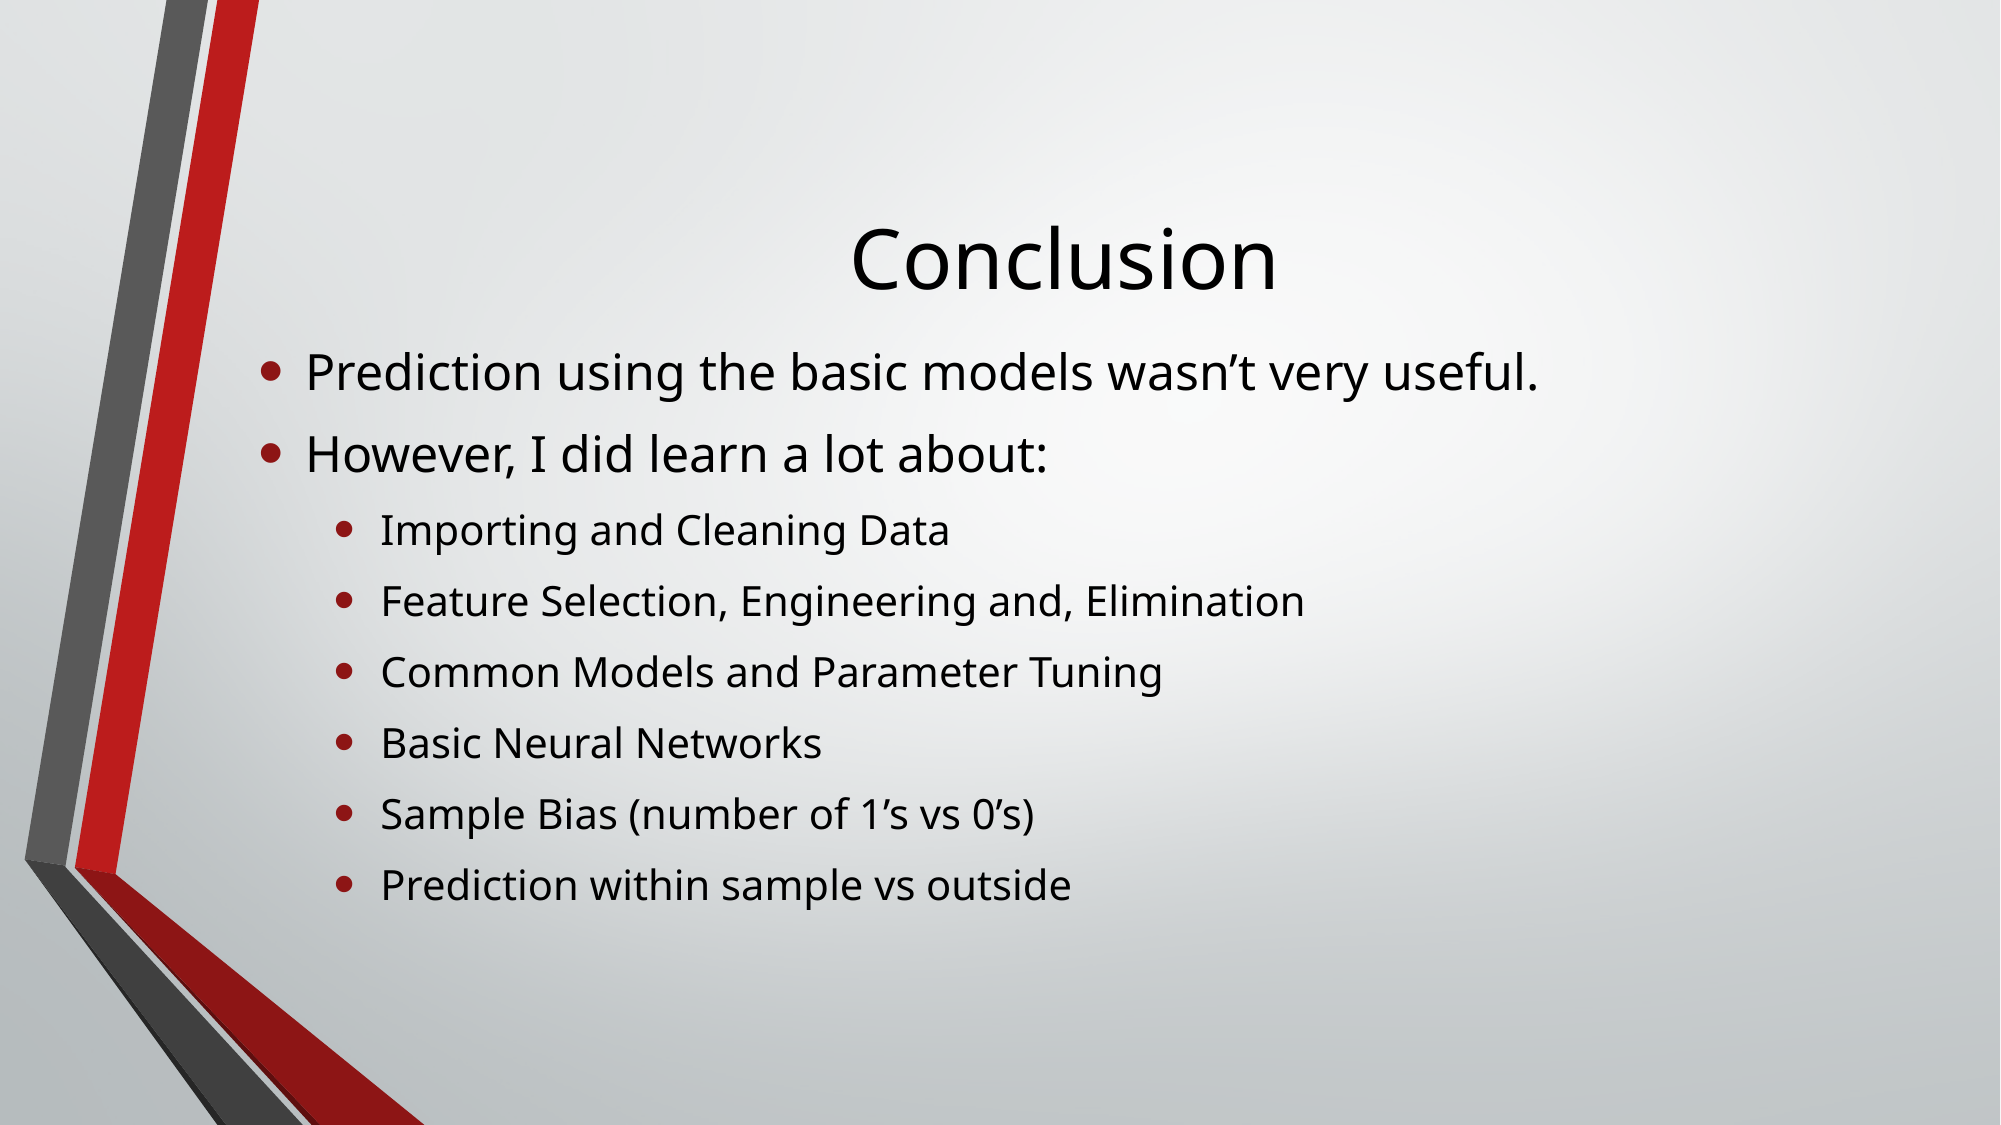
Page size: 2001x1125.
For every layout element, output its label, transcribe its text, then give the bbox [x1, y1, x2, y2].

title Conclusion [243, 112, 1887, 332]
list Prediction using the basic models wasn’t very useful. However, I did learn a lot about: Importing and Cleaning Data Feature Selection, Engineering and, Elimination Common Models and Parameter Tuning Basic Neural Networks Sample Bias (number of 1’s vs 0’s) Prediction within sample vs outside [243, 332, 1887, 950]
